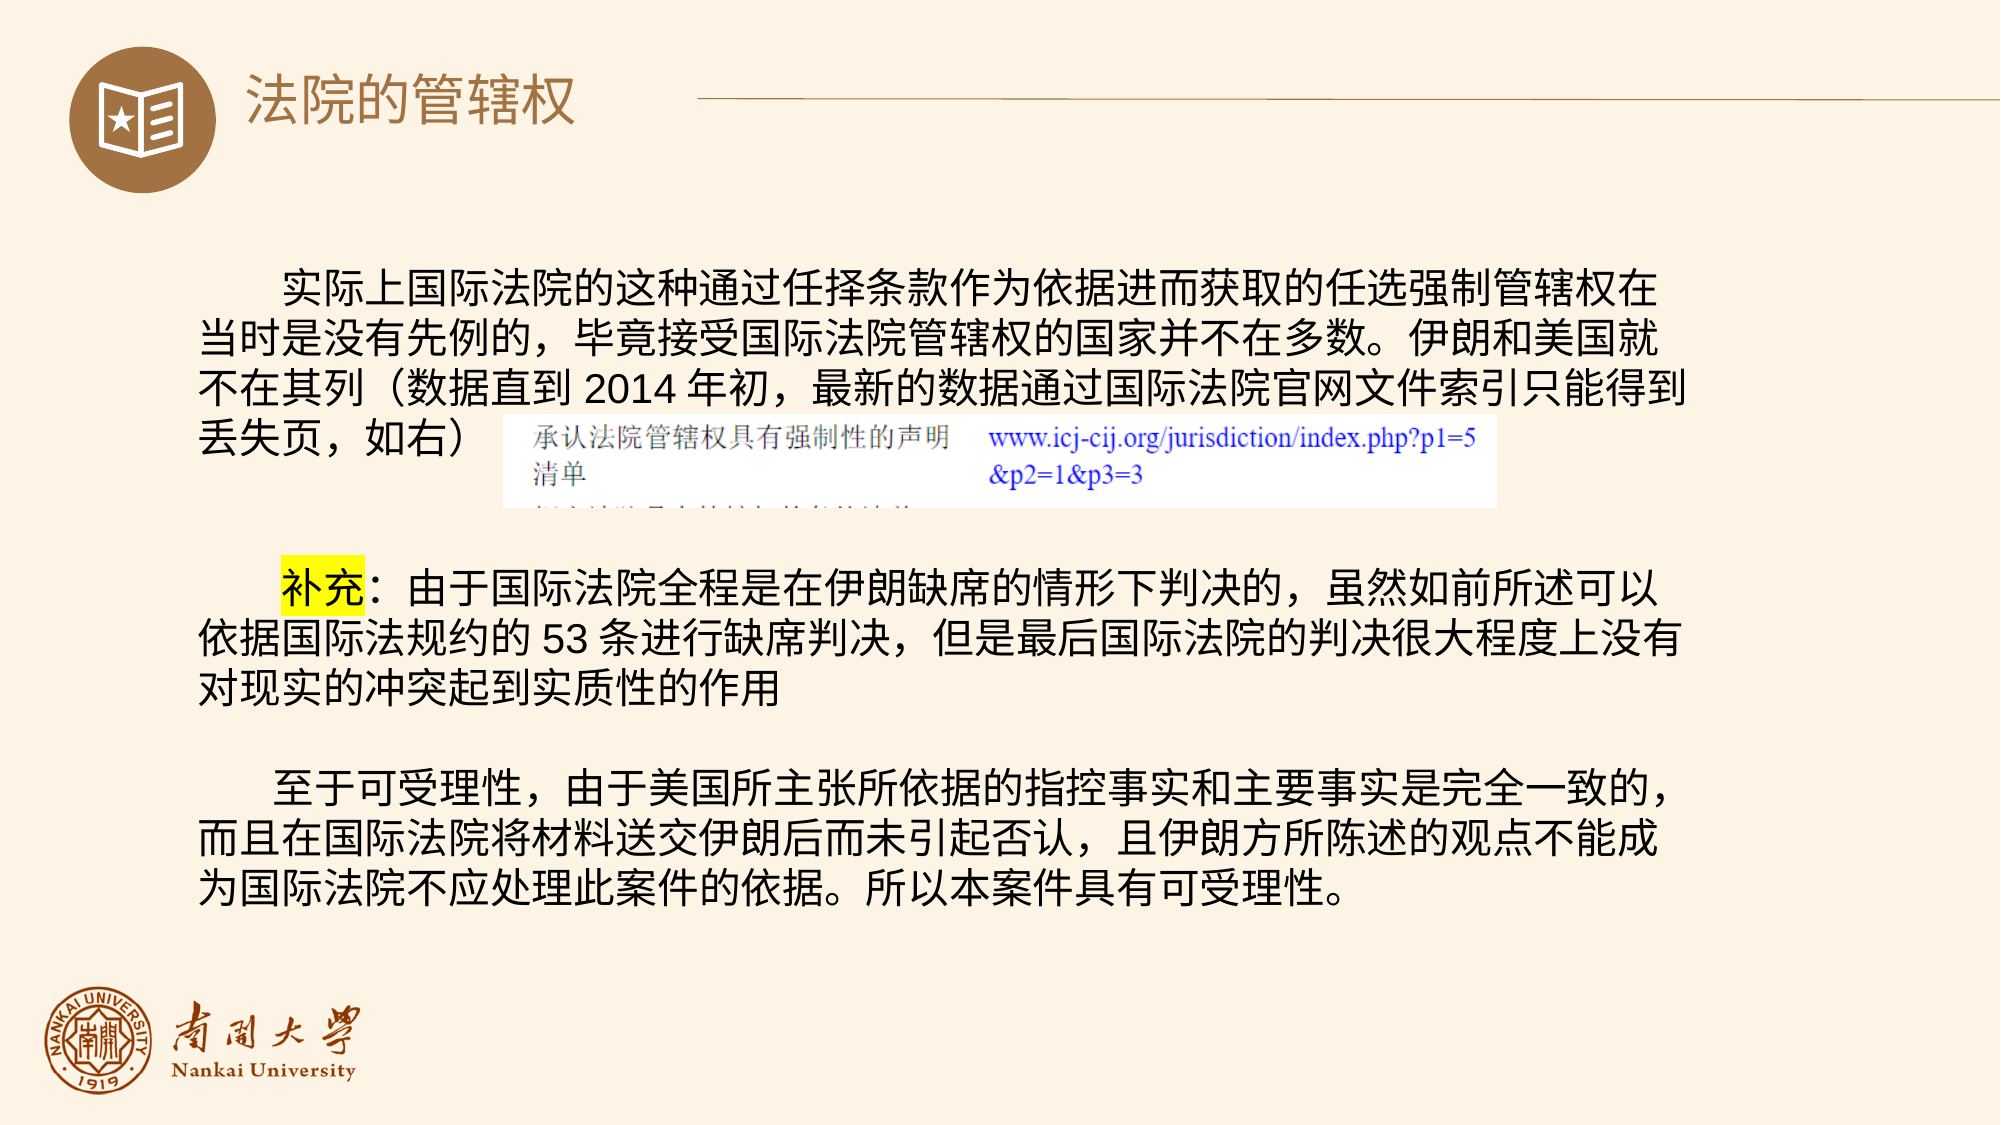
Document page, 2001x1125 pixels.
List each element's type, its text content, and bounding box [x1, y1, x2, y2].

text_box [98, 82, 184, 158]
picture [0, 0, 2001, 1125]
text_box [68, 45, 217, 195]
text_box 法院的管辖权 [229, 57, 593, 139]
text_box 实际上国际法院的这种通过任择条款作为依据进而获取的任选强制管辖权在当时是没有先例的，毕竟接受国际法院管辖权的国家并不在多数。伊朗和美国就不在其列（数据直到2014年初，最新的数据通过国际法院官网文件索引只能得到丢失页，如右） 补充：由于国际法院全程是在伊朗缺席的情形下判决的，虽然如前所述可以依据国际法规约的53条进行缺席判决，但是最后国际法院的判决很大程度上没有对现实的冲突起到实质性的作用 至于可受理性，由于美国所主张所依据的指控事实和主要事实是完全一致的，而且在国际法院将材料送交伊朗后而未引起否认，且伊朗方所陈述的观点不能成为国际法院不应处理此案件的依据。所以本案件具有可受理性。 [183, 254, 1712, 911]
